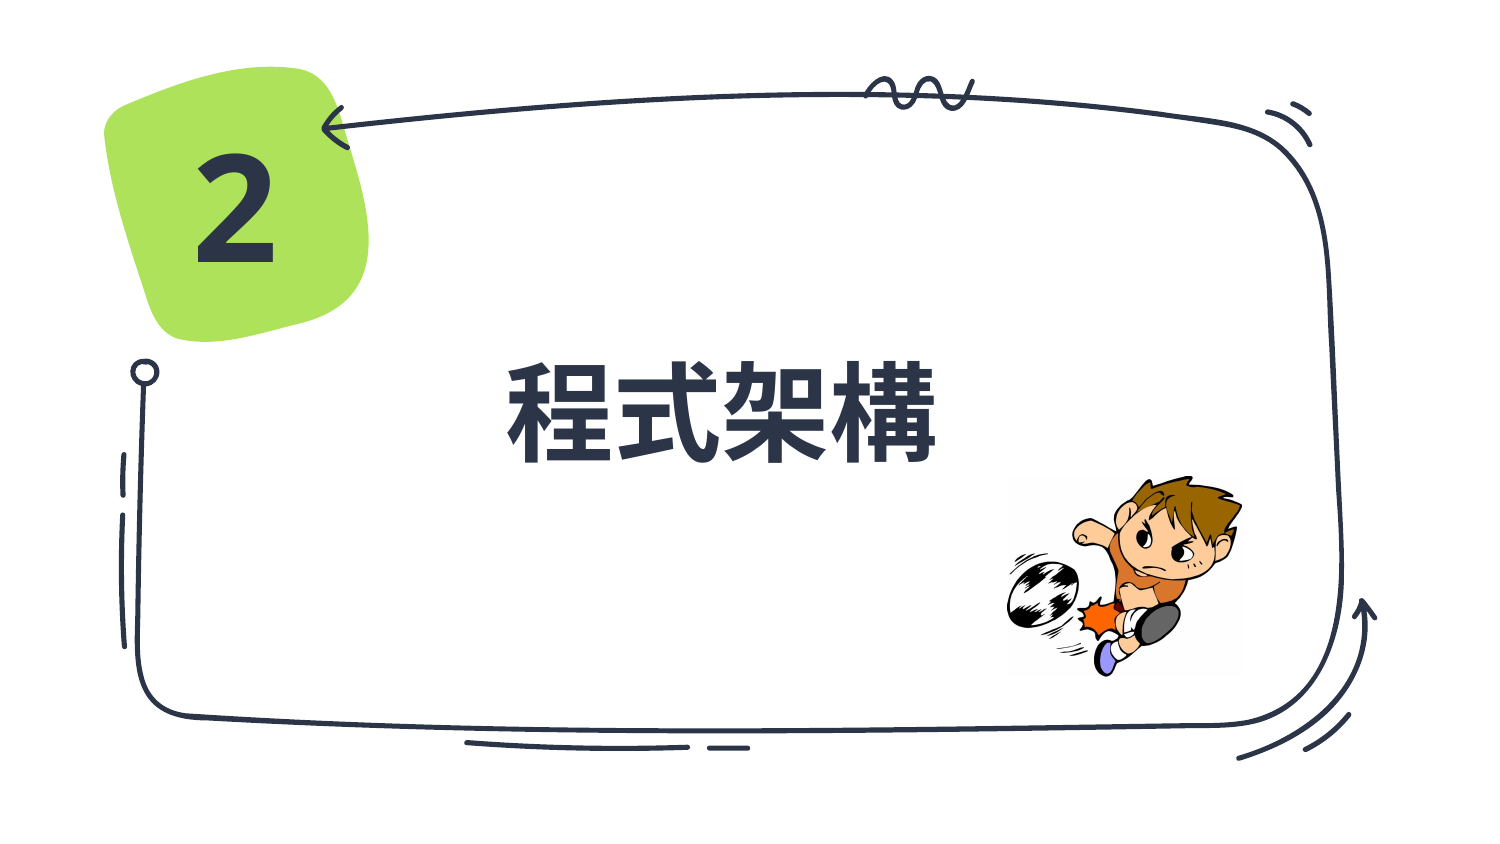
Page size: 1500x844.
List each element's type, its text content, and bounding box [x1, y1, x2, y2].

text_box 2 [112, 80, 358, 325]
title 程式架構 [262, 366, 1181, 477]
picture [1006, 476, 1242, 678]
